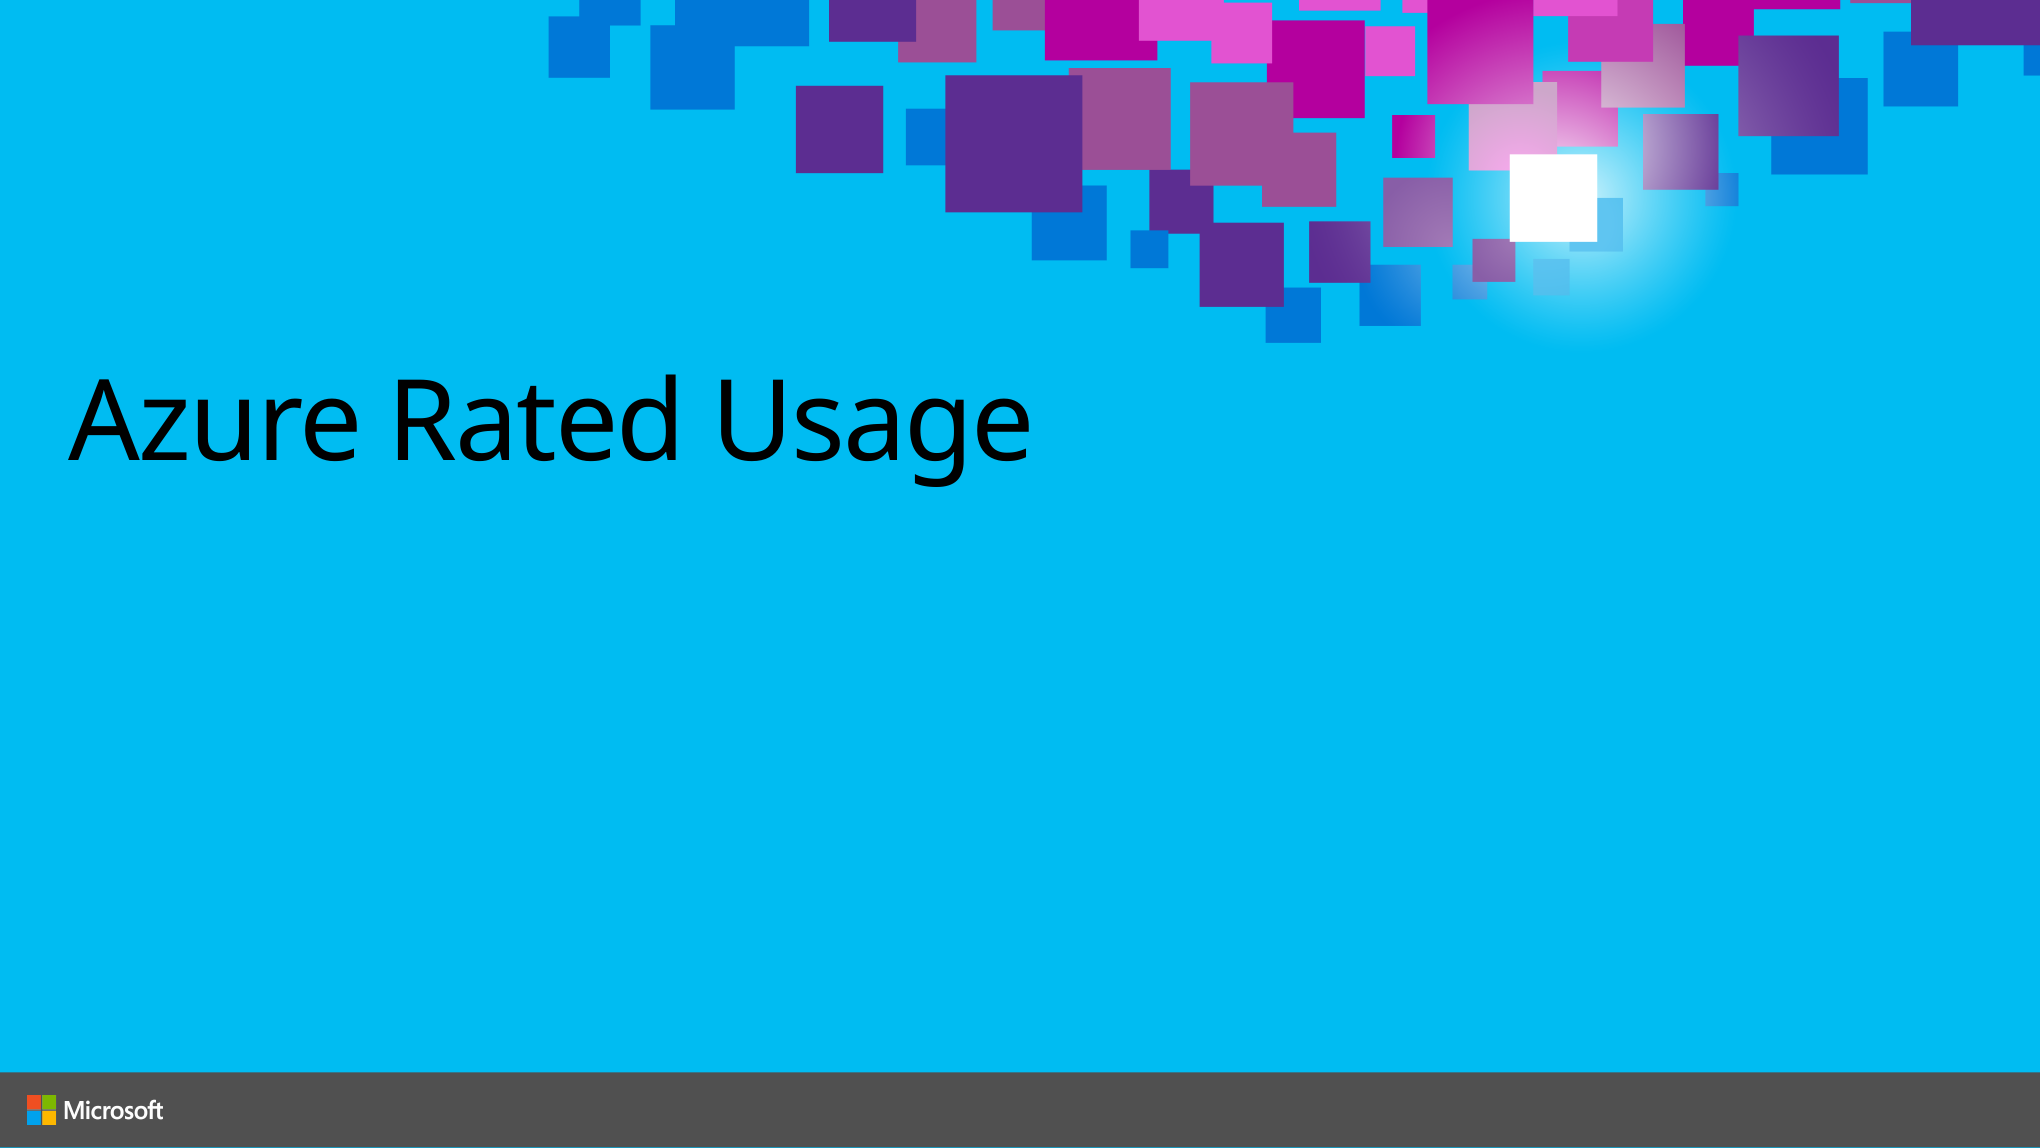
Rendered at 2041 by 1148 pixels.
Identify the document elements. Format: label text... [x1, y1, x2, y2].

picture [830, 0, 976, 62]
picture [797, 86, 883, 172]
picture [651, 0, 808, 108]
picture [1393, 116, 1435, 157]
picture [550, 0, 640, 77]
picture [907, 0, 1415, 342]
picture [27, 1095, 163, 1125]
picture [1384, 0, 1867, 331]
picture [1310, 222, 1420, 325]
title Azure Rated Usage [45, 348, 1546, 649]
picture [1300, 0, 1380, 10]
picture [1851, 0, 2040, 105]
